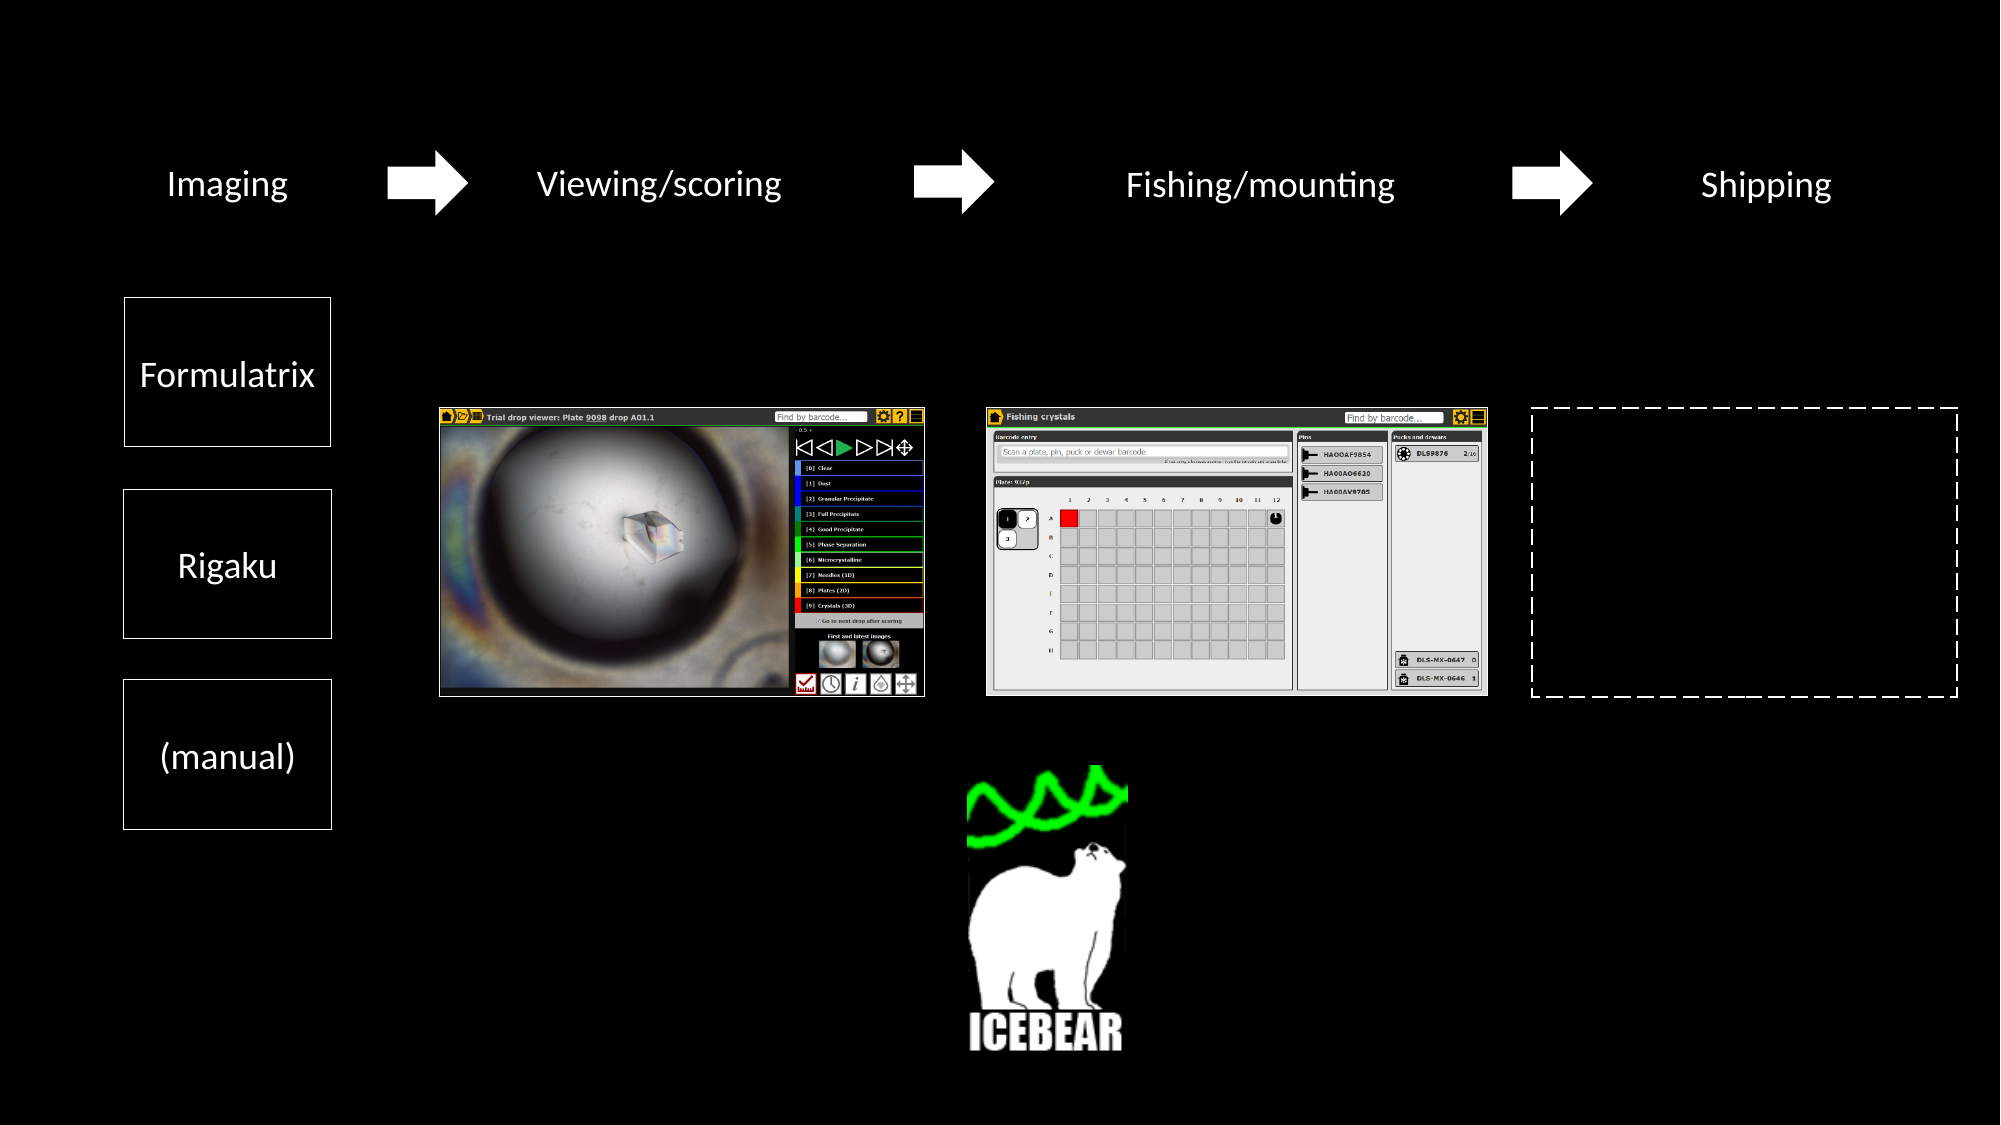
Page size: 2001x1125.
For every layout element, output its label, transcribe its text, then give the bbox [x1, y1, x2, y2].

text_box Imaging [152, 151, 304, 212]
text_box (manual) [123, 679, 332, 830]
text_box Viewing/scoring [522, 151, 797, 212]
text_box Shipping [1686, 152, 1847, 213]
picture [986, 407, 1488, 696]
text_box [387, 150, 469, 216]
text_box Fishing/mounting [1111, 152, 1411, 213]
text_box Formulatrix [124, 297, 331, 447]
text_box Rigaku [123, 489, 332, 639]
picture [967, 765, 1128, 1054]
text_box [1512, 150, 1593, 216]
text_box [914, 148, 995, 215]
text_box [1531, 407, 1958, 698]
picture [439, 407, 925, 698]
